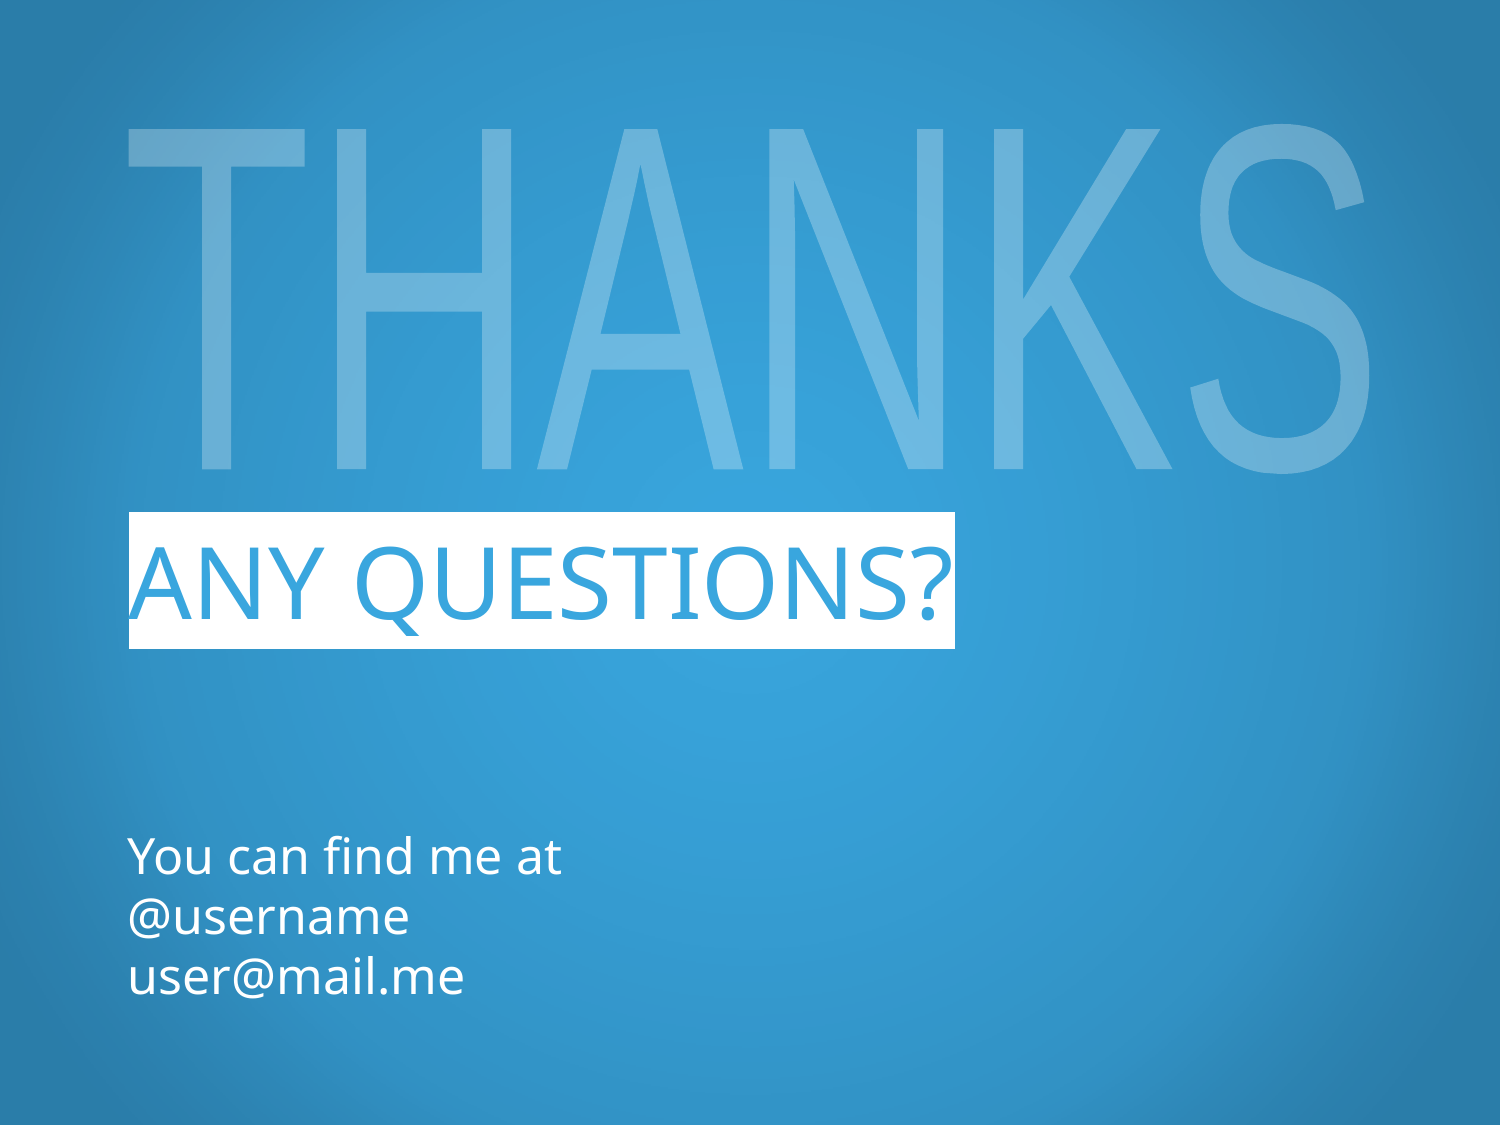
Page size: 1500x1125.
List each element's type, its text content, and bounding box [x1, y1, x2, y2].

picture [0, 0, 1500, 1125]
list You can find me at @username user@mail.me [112, 809, 1362, 1040]
subtitle ANY QUESTIONS? [113, 504, 1196, 677]
